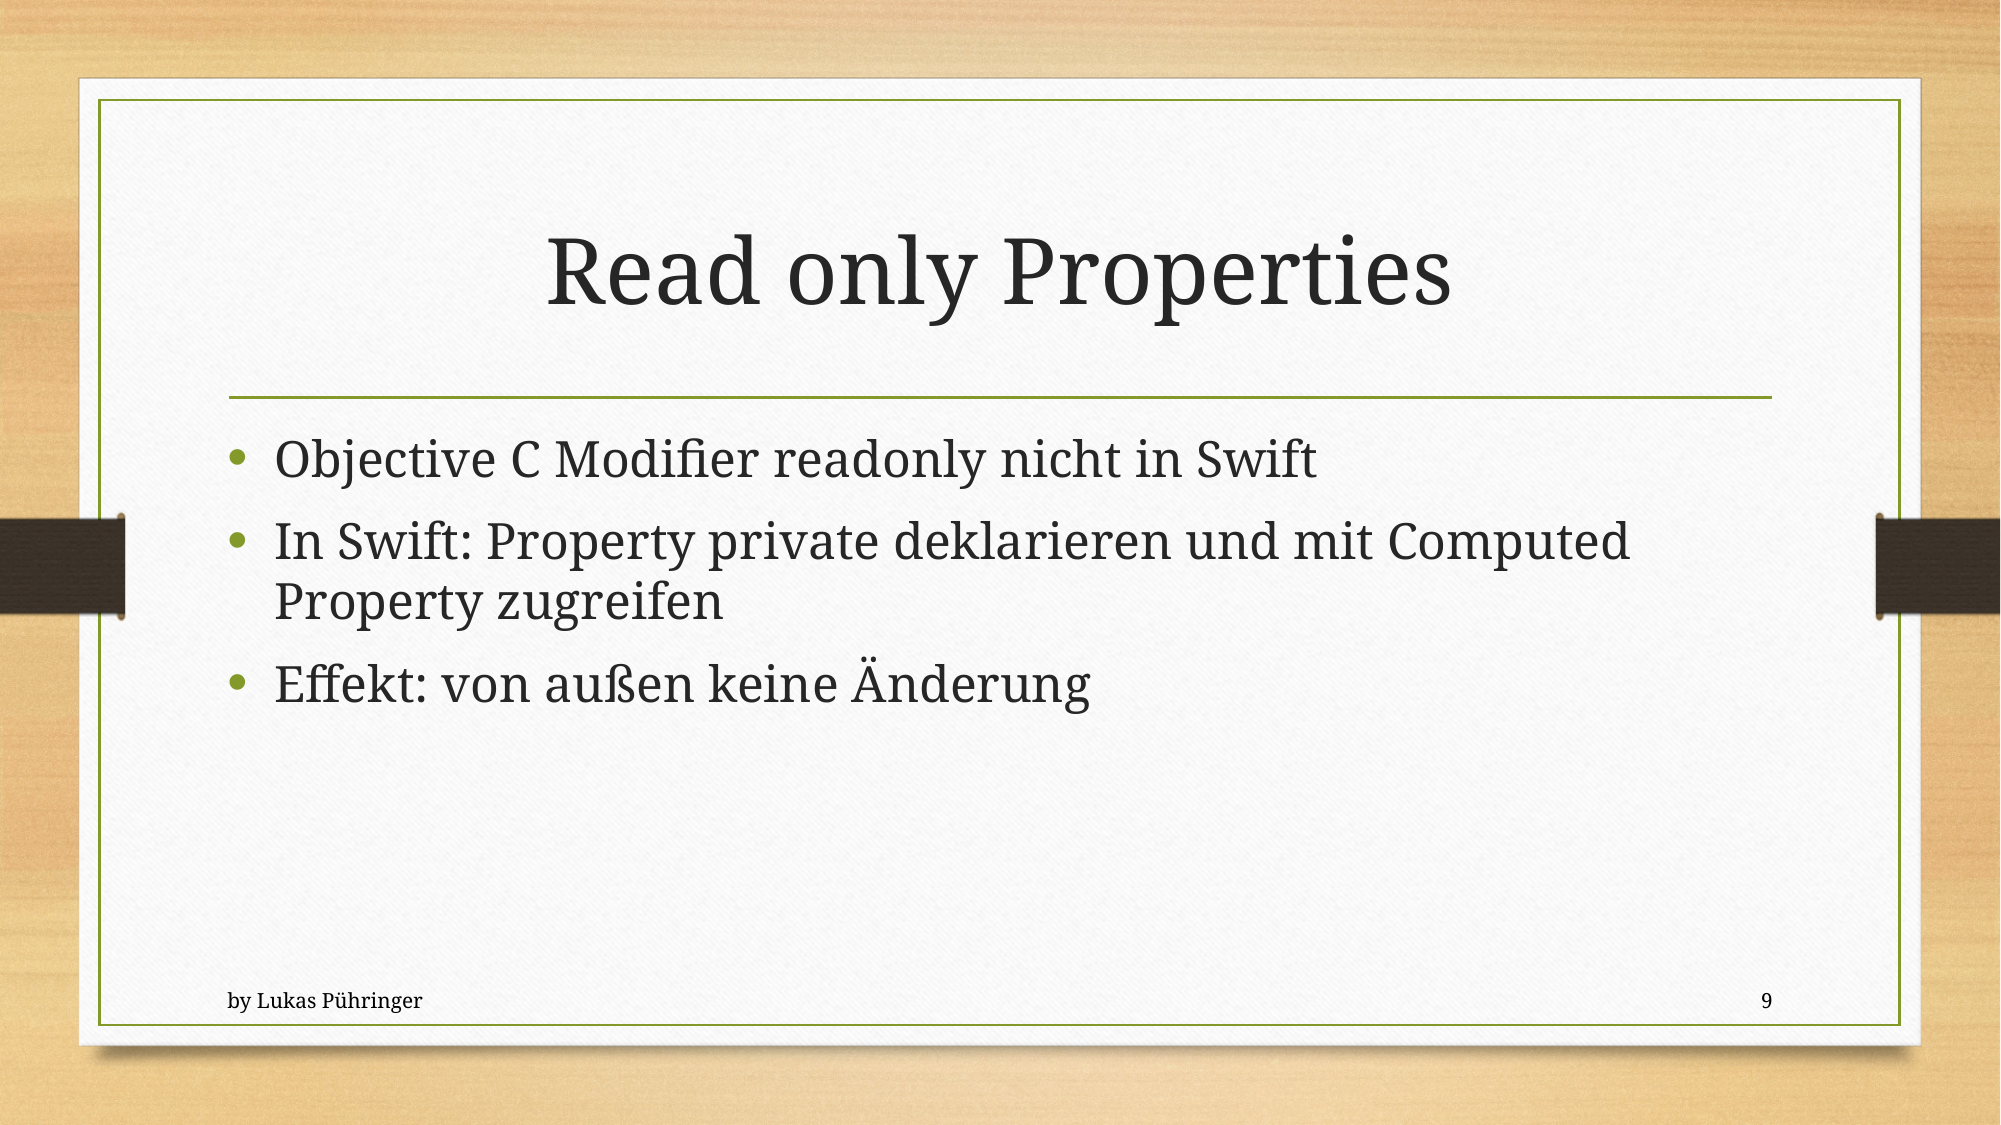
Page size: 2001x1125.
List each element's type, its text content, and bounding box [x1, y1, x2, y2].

picture [0, 0, 2001, 1125]
title Read only Properties [212, 161, 1788, 375]
footer by Lukas Pühringer [212, 979, 1411, 1025]
slide_number 9 [1698, 979, 1788, 1025]
list Objective C Modifier readonly nicht in Swift In Swift: Property private deklarieren und mit Computed Property zugreifen Effekt: von außen keine Änderung [212, 419, 1788, 964]
